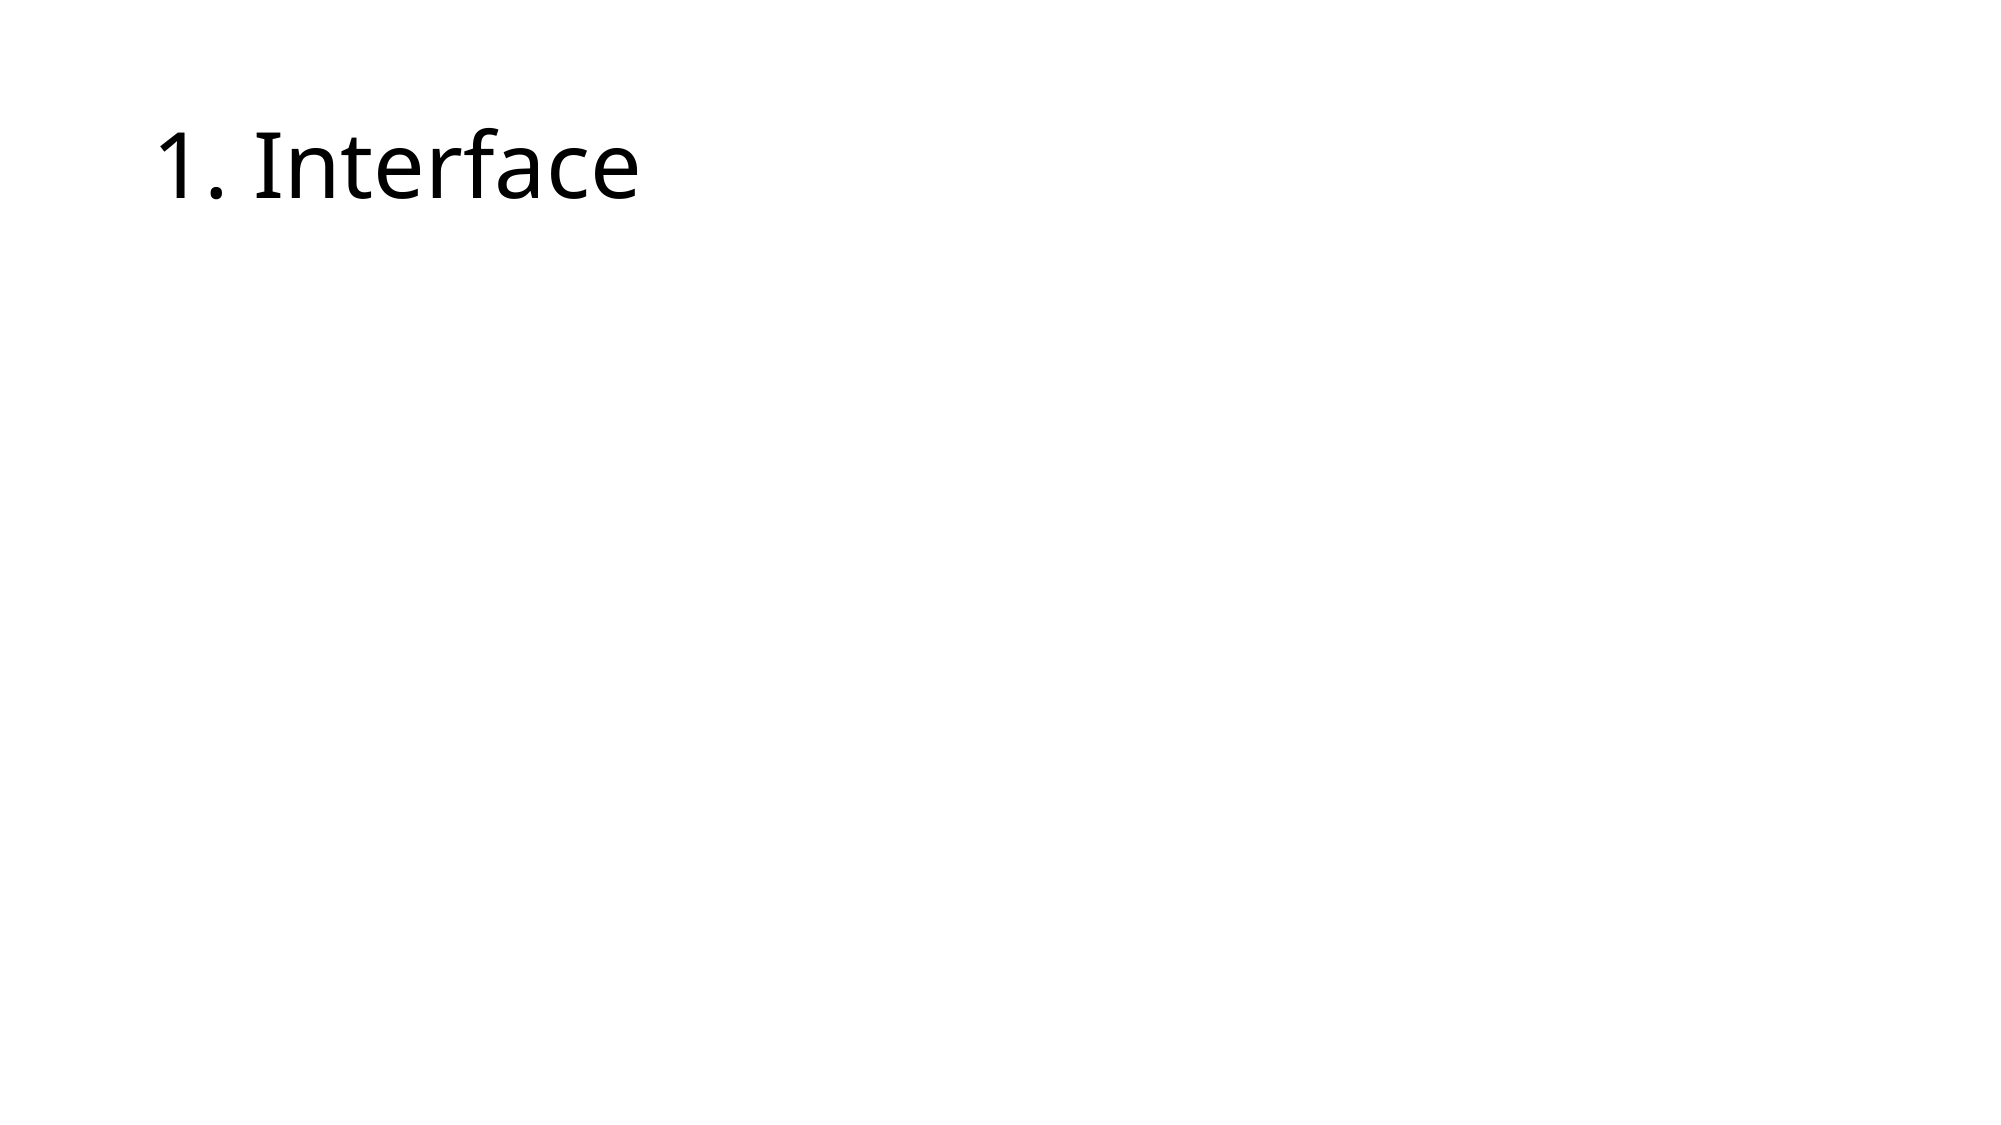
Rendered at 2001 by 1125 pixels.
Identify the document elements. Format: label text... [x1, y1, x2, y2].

title 1. Interface [137, 59, 1863, 278]
